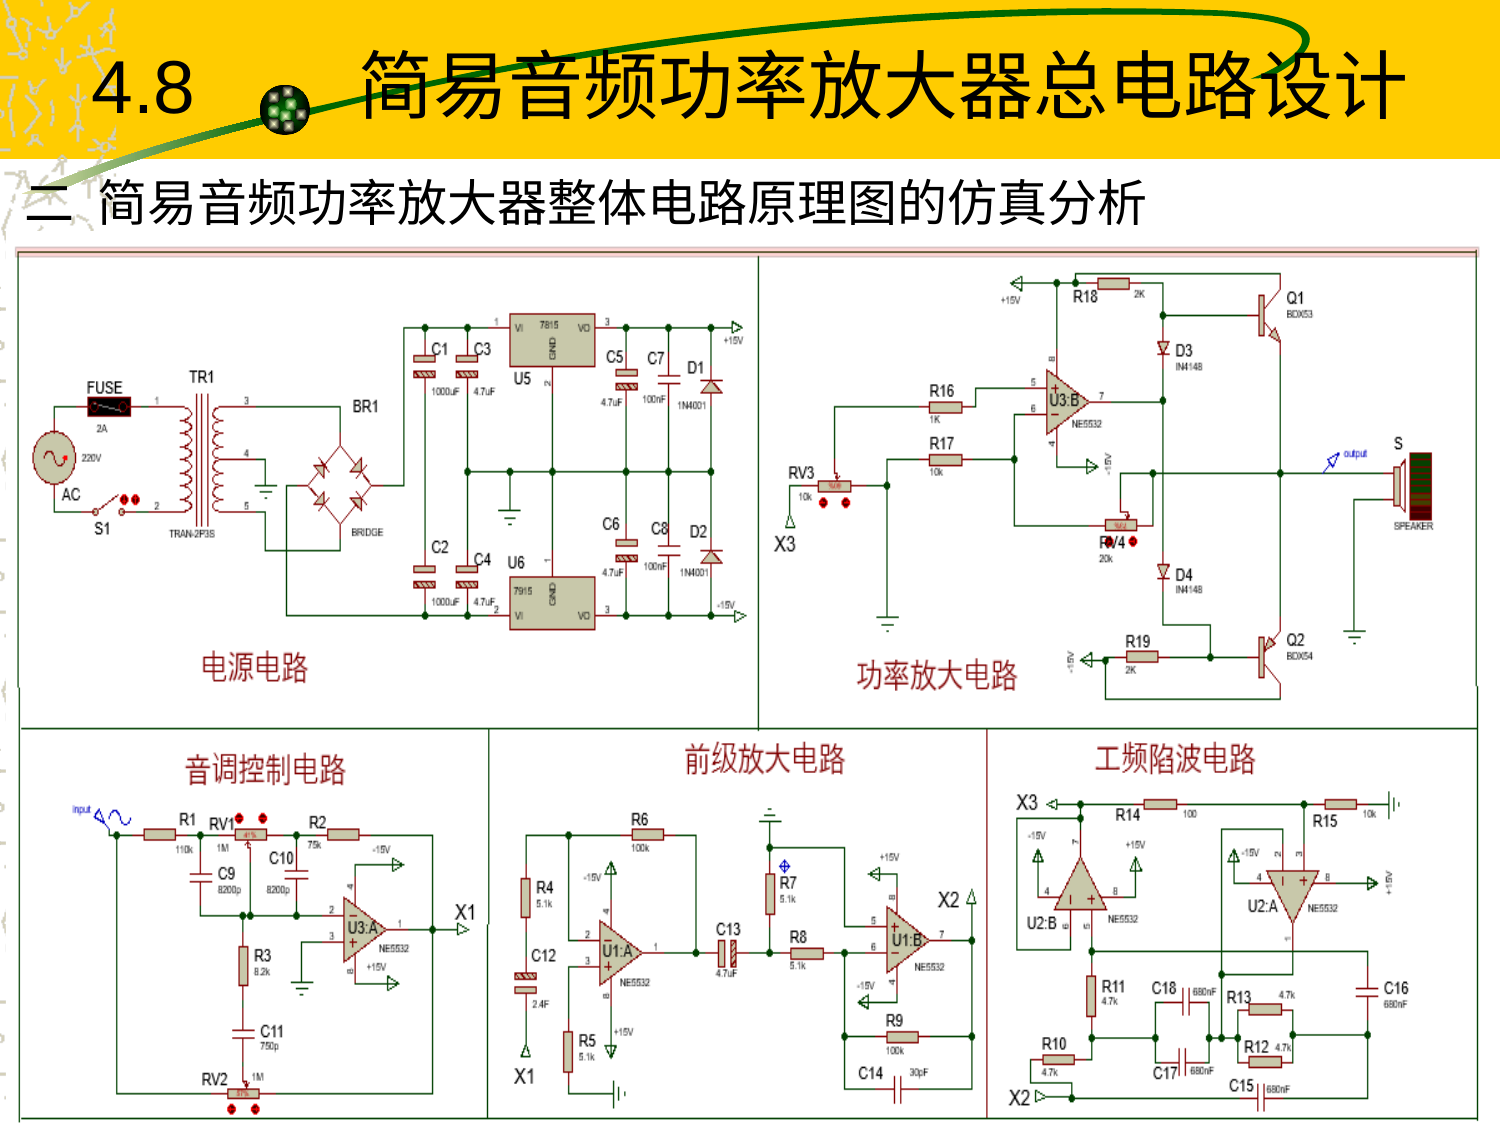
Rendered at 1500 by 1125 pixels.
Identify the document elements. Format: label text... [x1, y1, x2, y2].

text_box 二 简易音频功率放大器整体电路原理图的仿真分析 [9, 164, 1425, 231]
text_box 4.8 简易音频功率放大器总电路设计 [76, 30, 1425, 136]
picture [0, 0, 1490, 1125]
